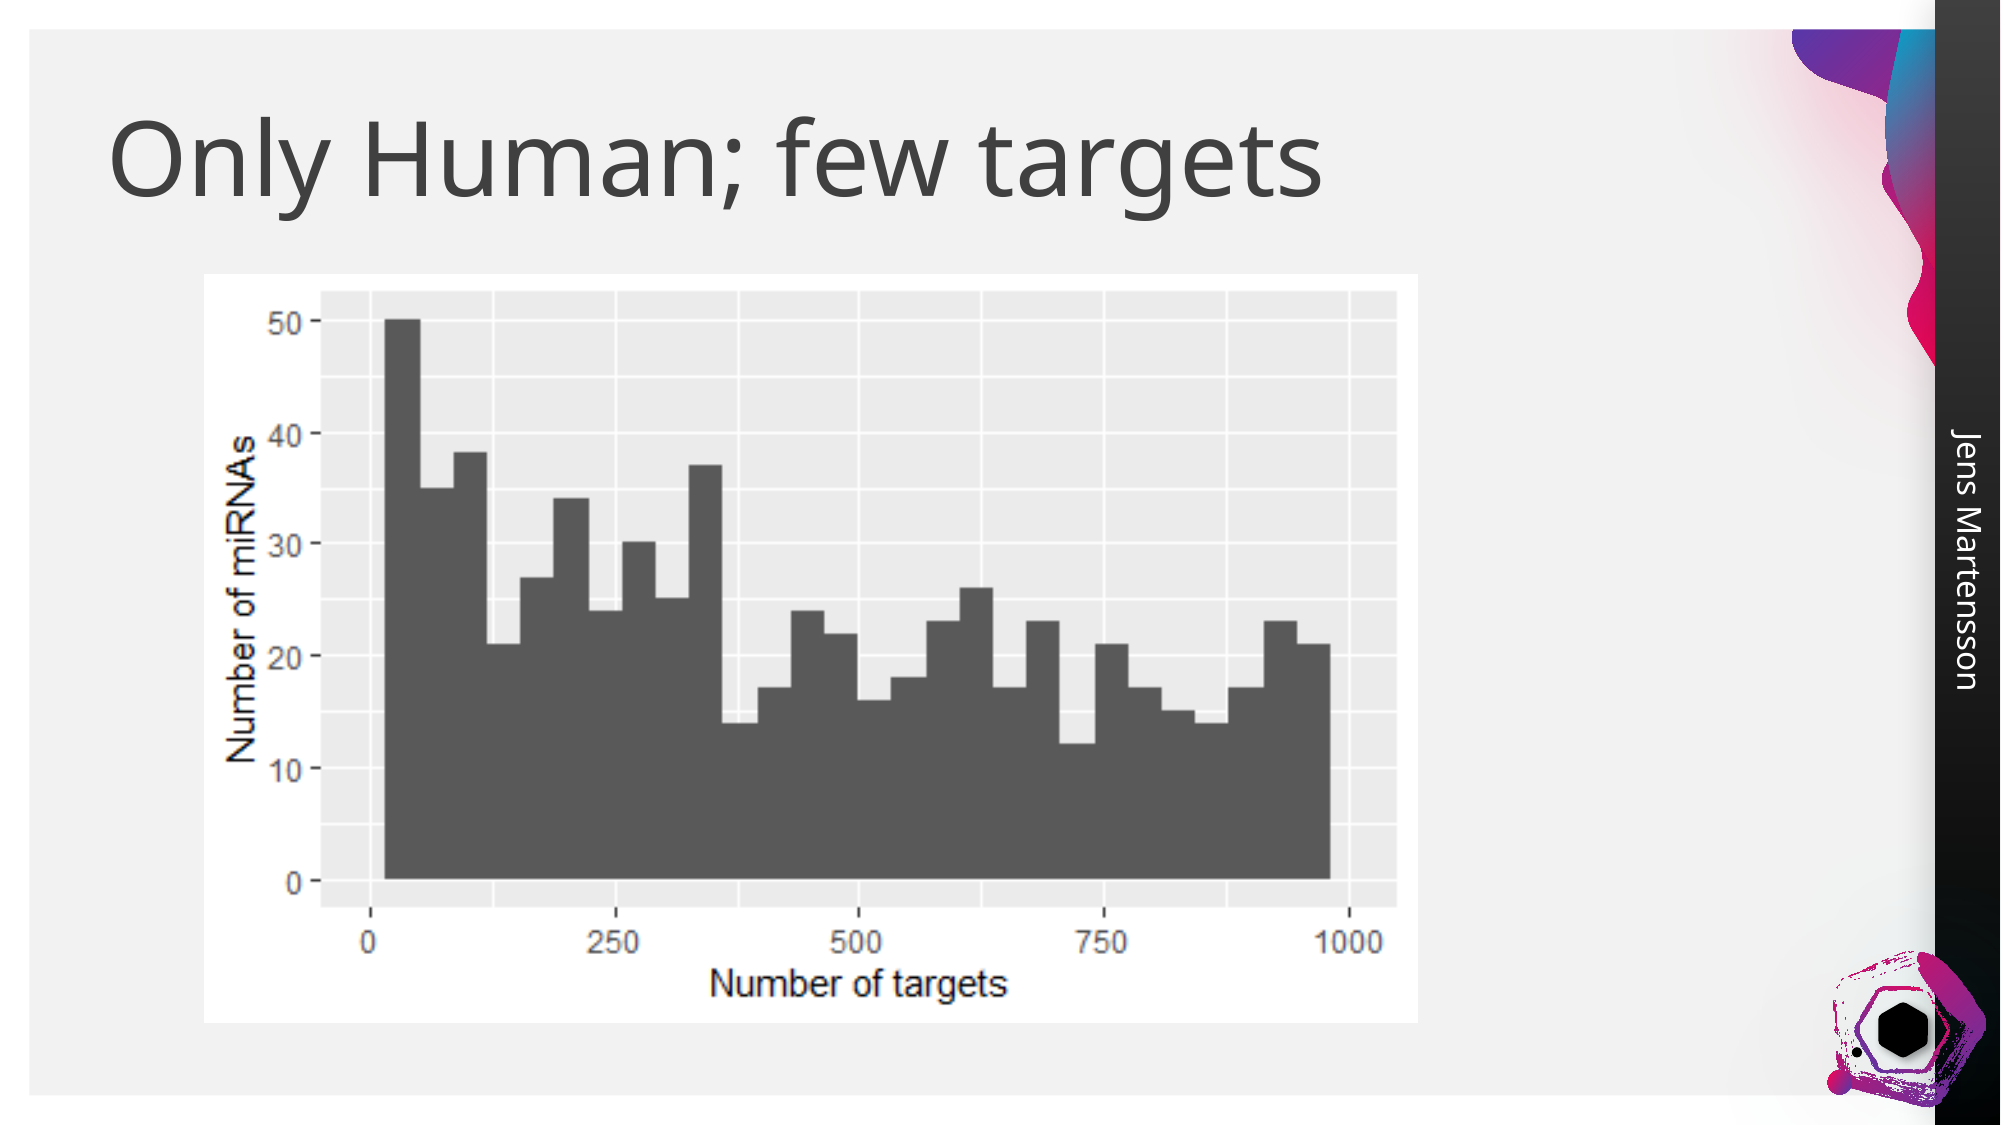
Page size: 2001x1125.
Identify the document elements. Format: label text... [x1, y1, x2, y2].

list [204, 274, 1418, 1023]
title Only Human; few targets [106, 106, 1790, 225]
